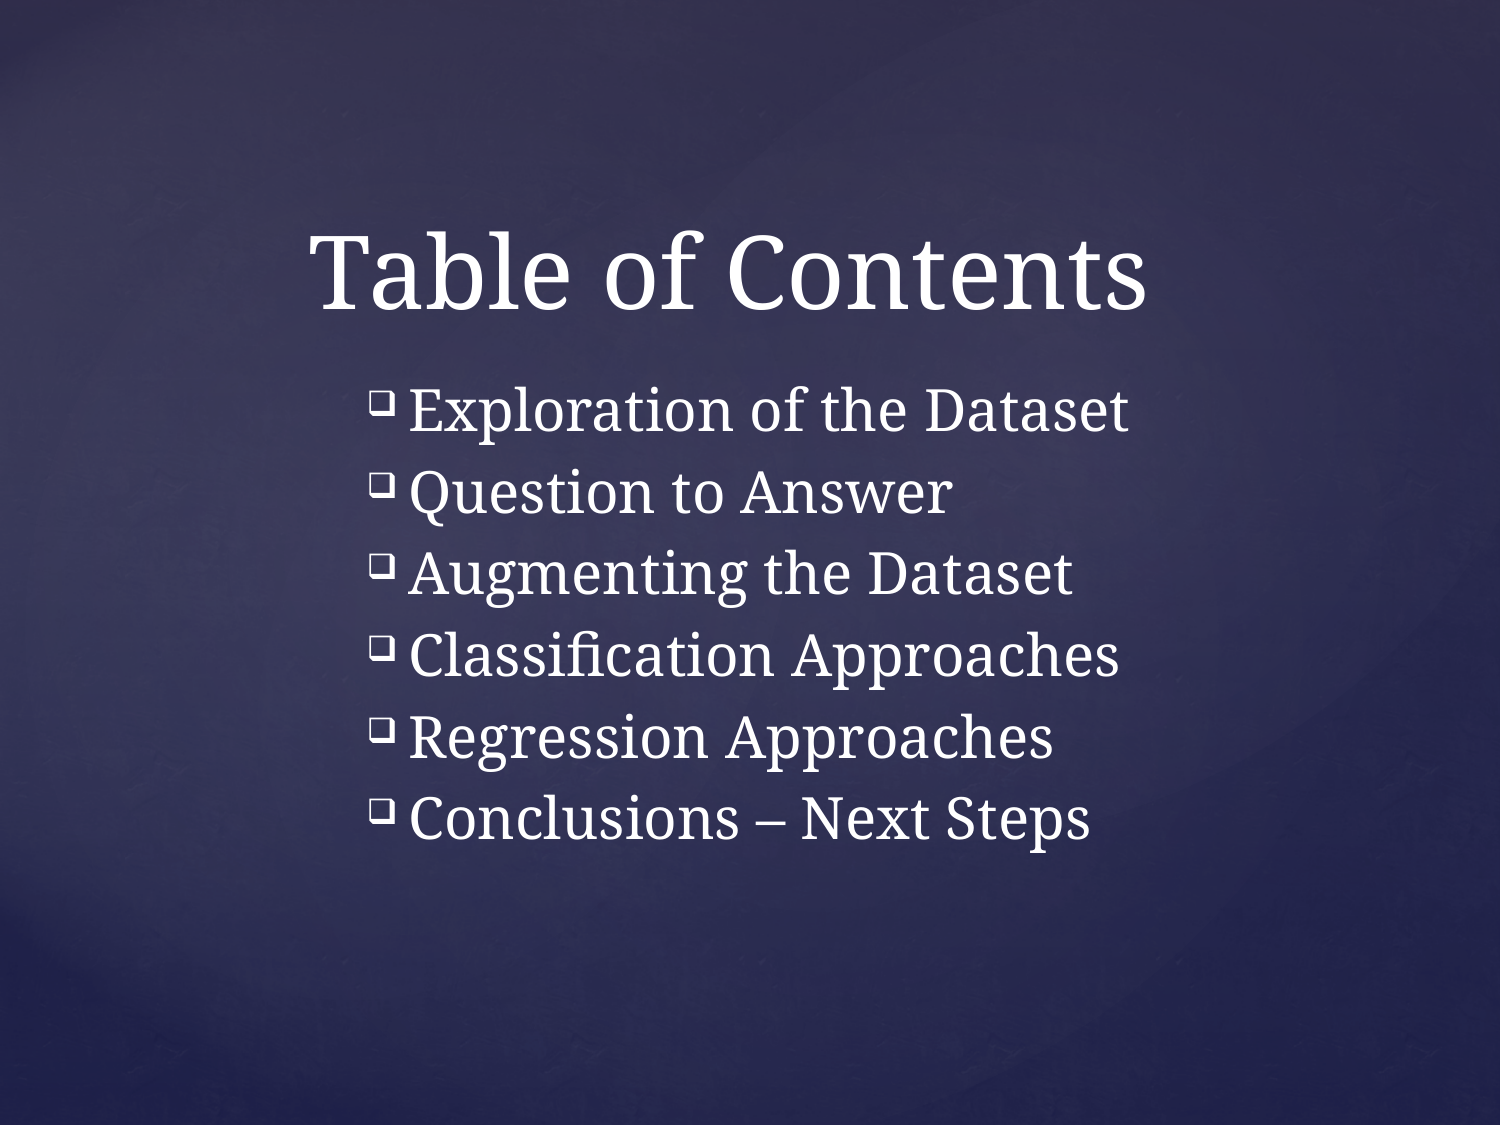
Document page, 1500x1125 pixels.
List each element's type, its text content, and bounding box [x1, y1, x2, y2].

title Table of Contents [242, 187, 1217, 338]
list Exploration of the Dataset Question to Answer Augmenting the Dataset Classification Approaches Regression Approaches Conclusions – Next Steps [348, 307, 1349, 918]
